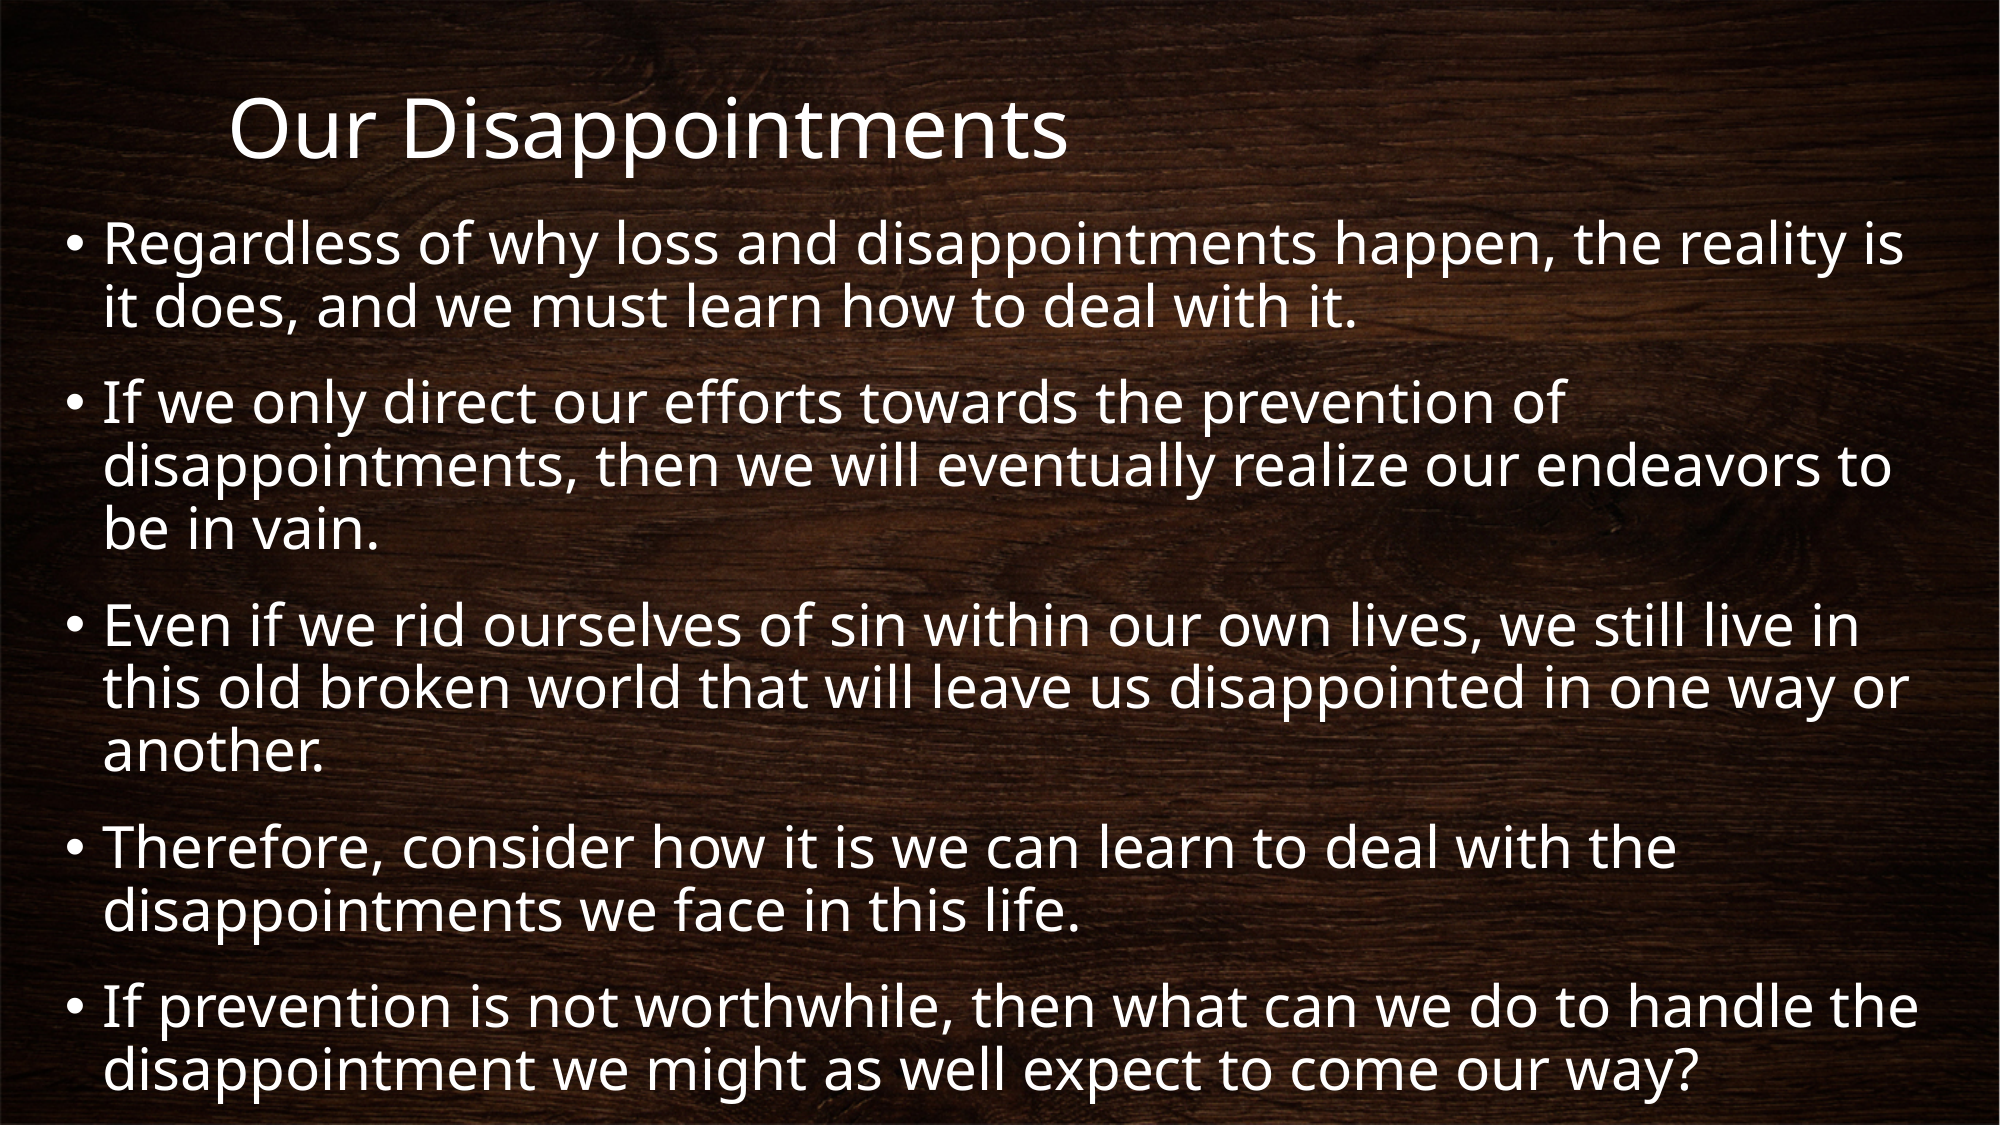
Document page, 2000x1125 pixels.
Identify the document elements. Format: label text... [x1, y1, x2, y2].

picture [0, 0, 2000, 1125]
title Our Disappointments [212, 0, 1788, 183]
list Regardless of why loss and disappointments happen, the reality is it does, and we must learn how to deal with it. If we only direct our efforts towards the prevention of disappointments, then we will eventually realize our endeavors to be in vain. Even if we rid ourselves of sin within our own lives, we still live in this old broken world that will leave us disappointed in one way or another. Therefore, consider how it is we can learn to deal with the disappointments we face in this life. If prevention is not worthwhile, then what can we do to handle the disappointment we might as well expect to come our way? [49, 206, 1950, 1120]
